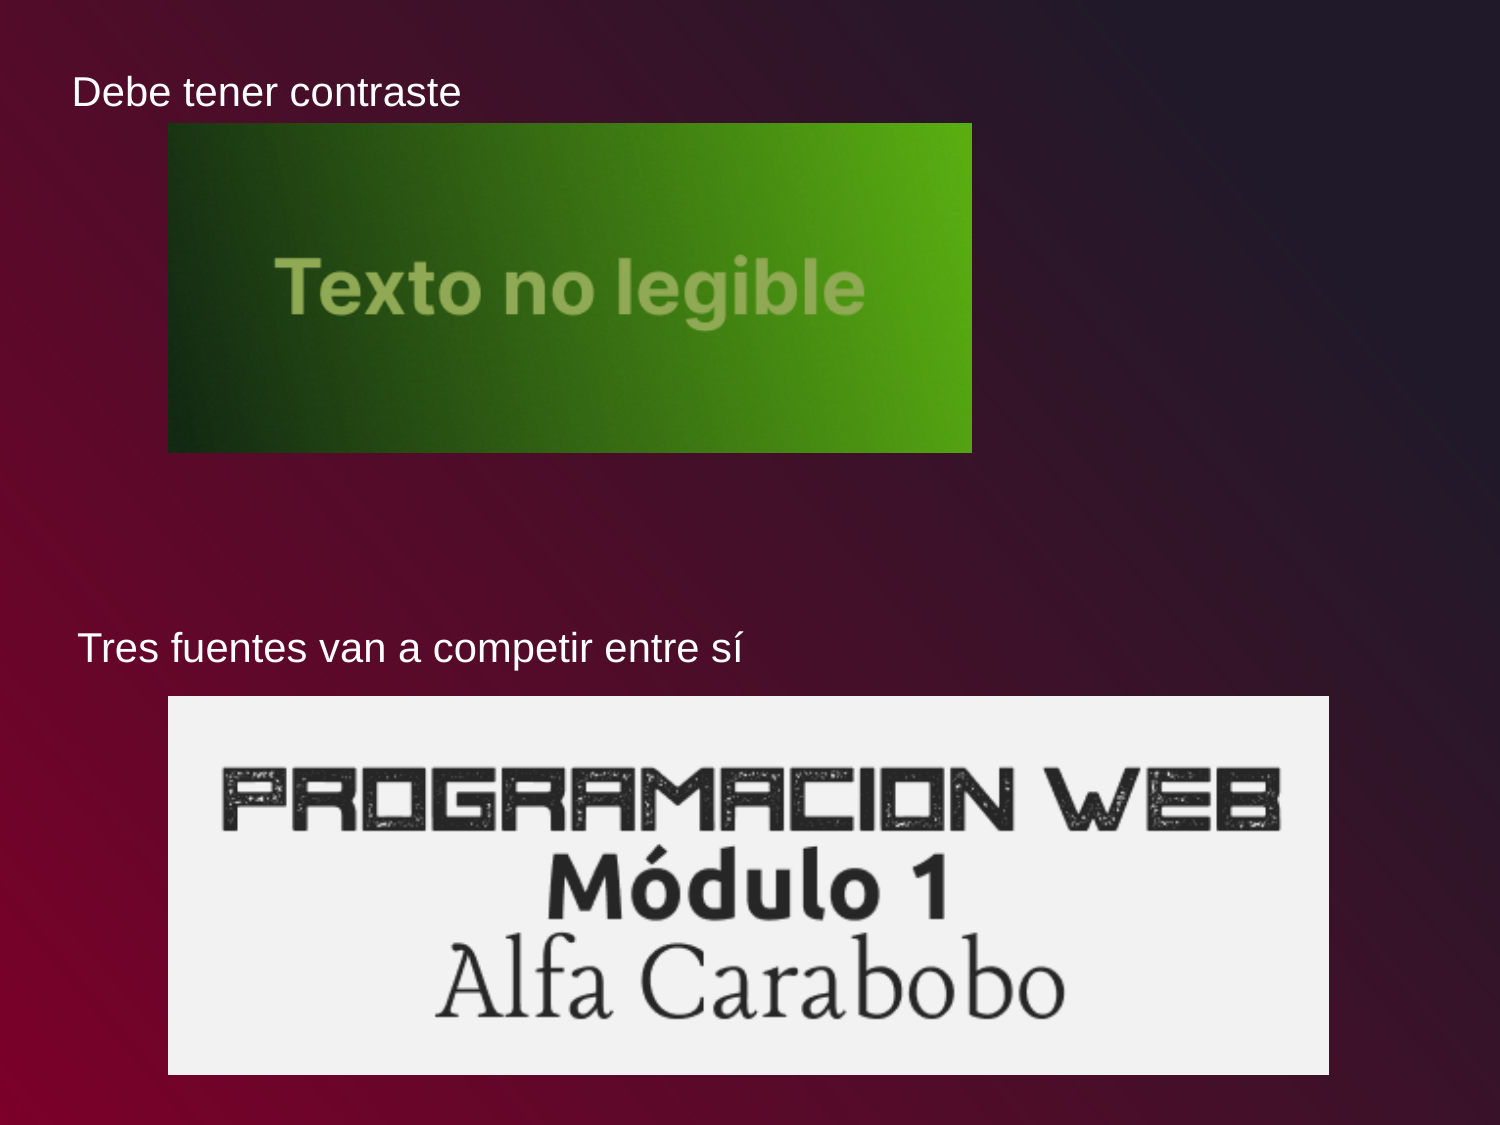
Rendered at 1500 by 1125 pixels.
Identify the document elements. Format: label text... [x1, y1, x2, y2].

picture [167, 695, 1330, 1075]
text_box Tres fuentes van a competir entre sí [62, 588, 760, 679]
picture [167, 123, 972, 453]
text_box Debe tener contraste [56, 32, 477, 123]
